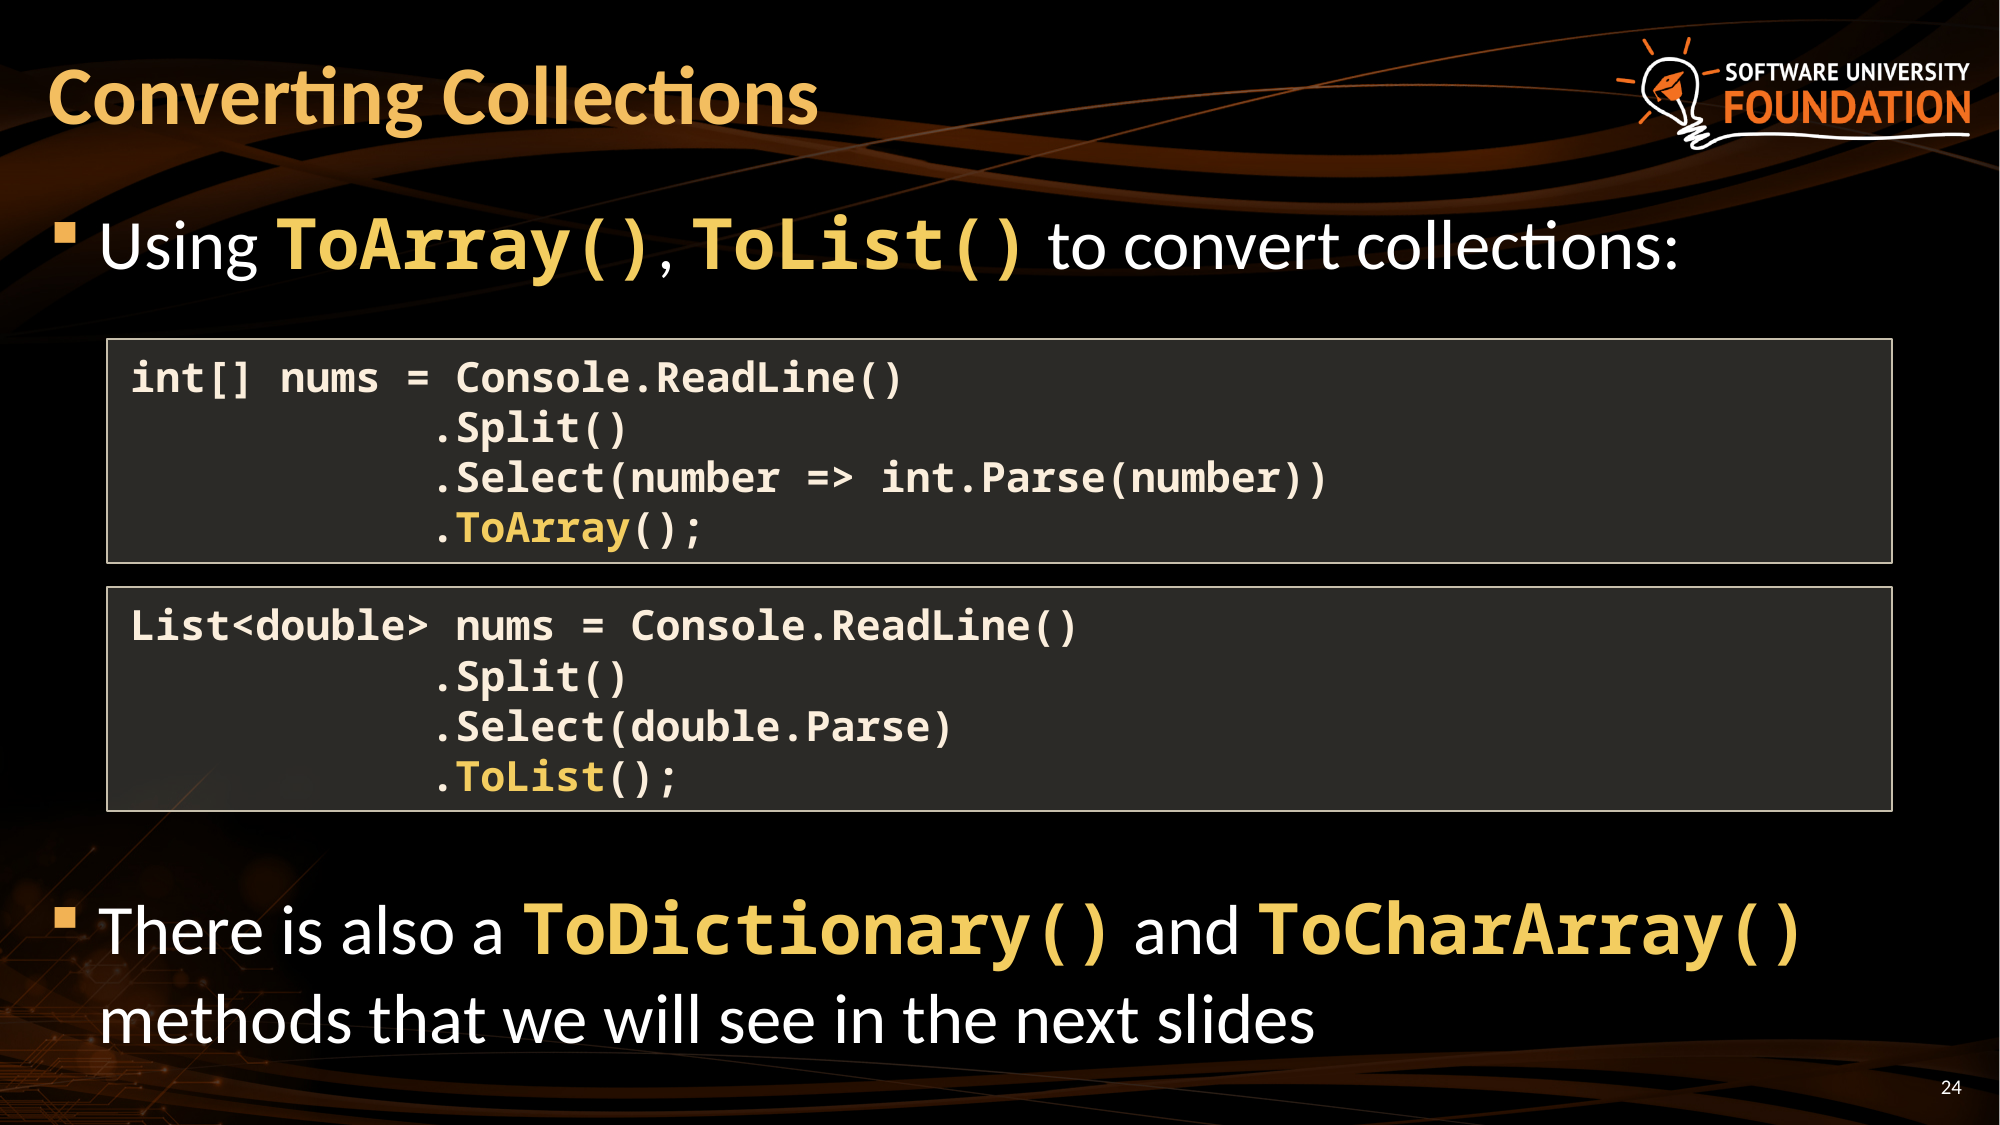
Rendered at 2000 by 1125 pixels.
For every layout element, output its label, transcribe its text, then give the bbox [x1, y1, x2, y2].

title Converting Collections [30, 6, 1602, 189]
text_box List<double> nums = Console.ReadLine() .Split() .Select(double.Parse) .ToList(); [106, 587, 1892, 812]
picture [0, 0, 2000, 1125]
list Using ToArray(), ToList() to convert collections: There is also a ToDictionary() and ToCharArray() methods that we will see in the next slides [31, 188, 1968, 1103]
text_box int[] nums = Console.ReadLine() .Split() .Select(number => int.Parse(number)) .ToArray(); [106, 339, 1892, 563]
